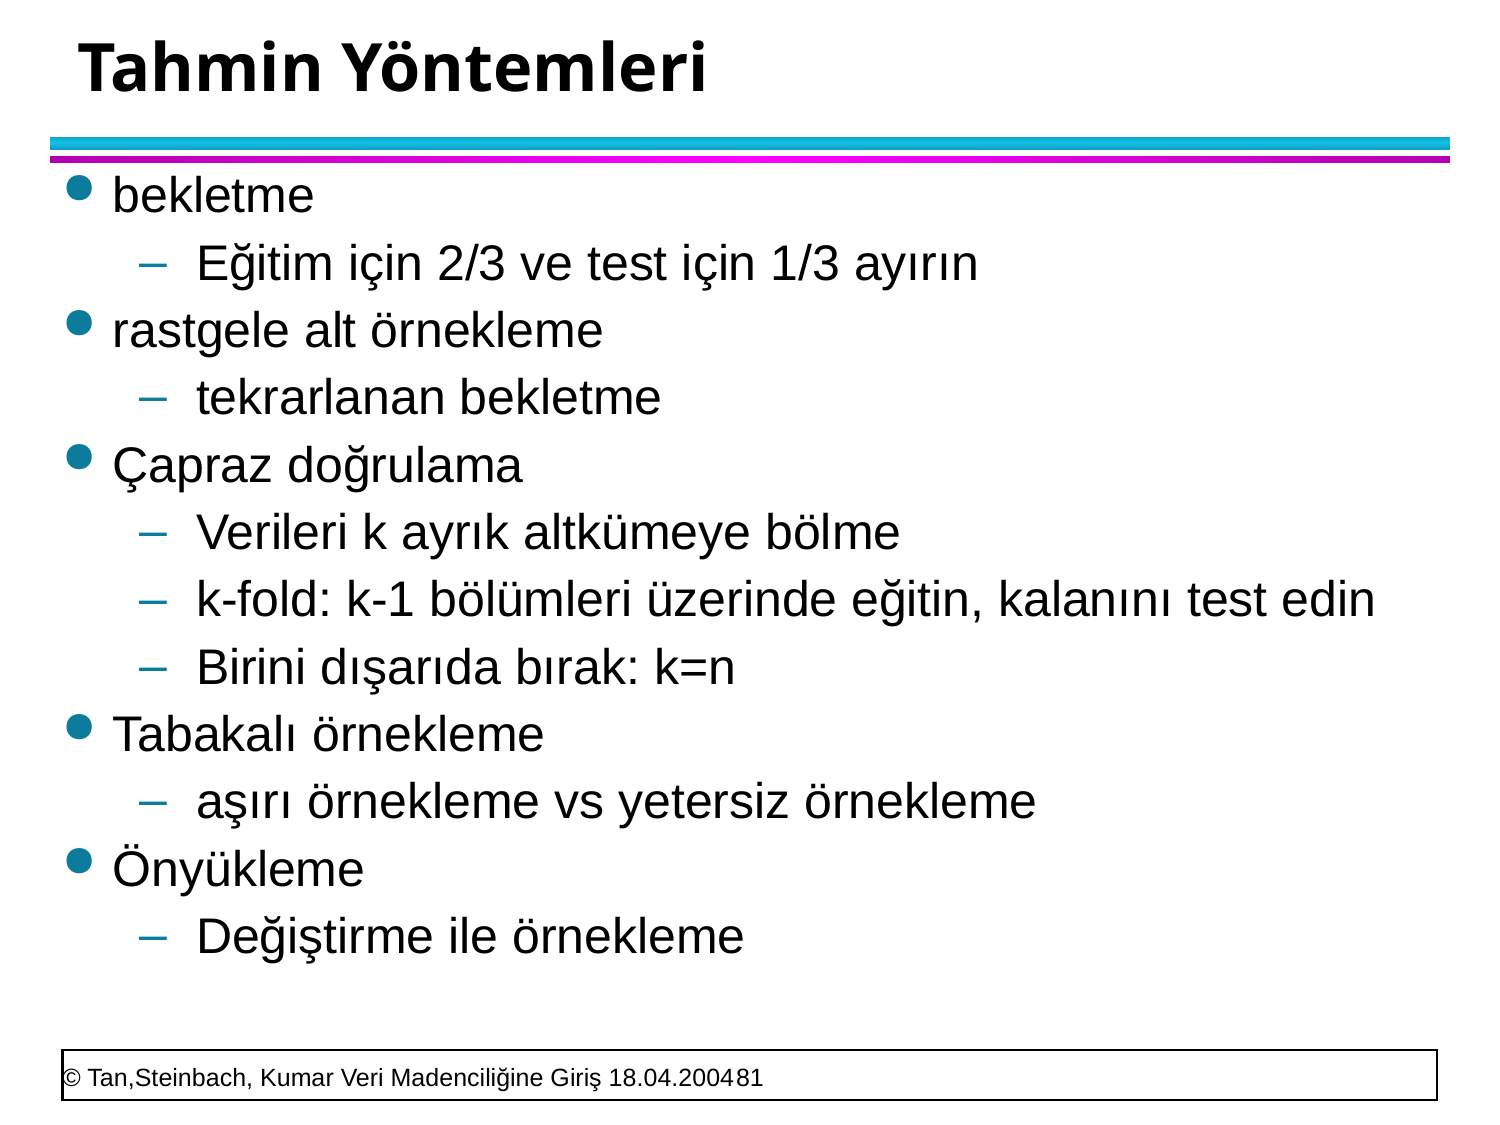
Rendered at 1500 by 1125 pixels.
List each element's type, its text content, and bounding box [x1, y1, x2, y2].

list bekletme Eğitim için 2/3 ve test için 1/3 ayırın rastgele alt örnekleme tekrarlanan bekletme Çapraz doğrulama Verileri k ayrık altkümeye bölme k-fold: k-1 bölümleri üzerinde eğitin, kalanını test edin Birini dışarıda bırak: k=n Tabakalı örnekleme aşırı örnekleme vs yetersiz örnekleme Önyükleme Değiştirme ile örnekleme [49, 161, 1459, 1013]
title Tahmin Yöntemleri [61, 24, 1422, 113]
